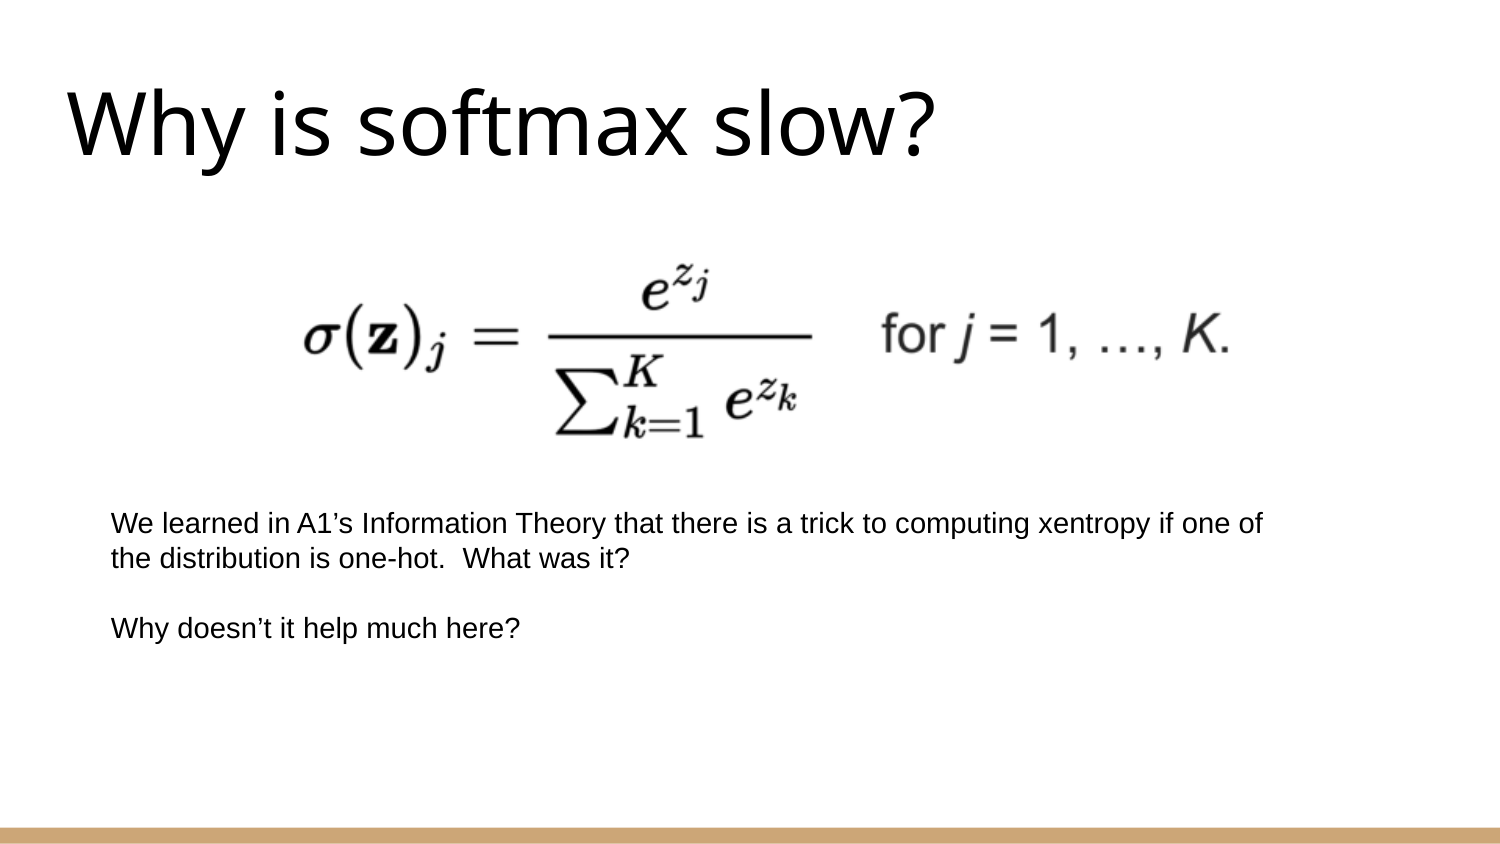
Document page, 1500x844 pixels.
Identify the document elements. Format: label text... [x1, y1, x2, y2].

title Why is softmax slow? [51, 51, 1449, 189]
picture [199, 215, 1301, 479]
text_box We learned in A1’s Information Theory that there is a trick to computing xentropy if one of the distribution is one-hot. What was it? Why doesn’t it help much here? [95, 489, 1319, 788]
